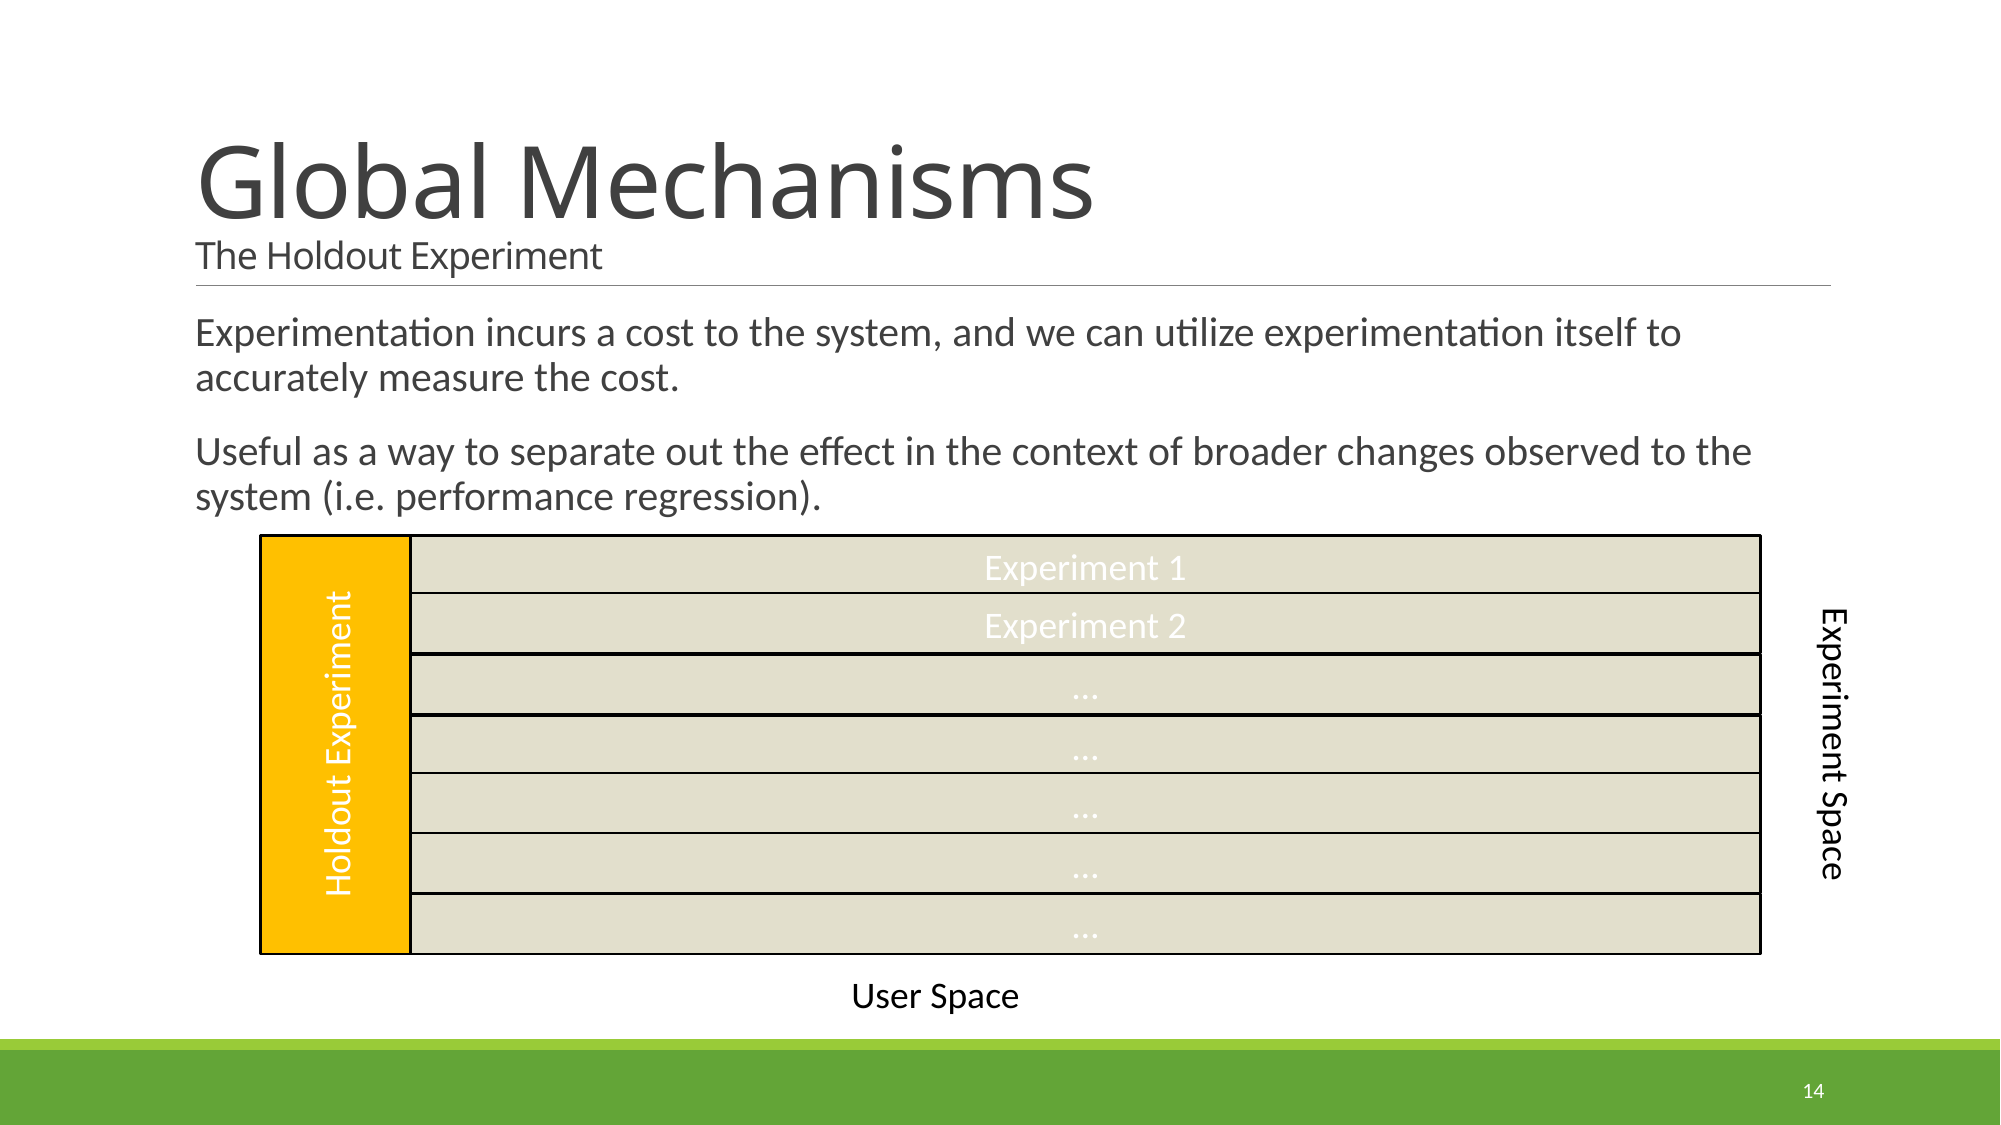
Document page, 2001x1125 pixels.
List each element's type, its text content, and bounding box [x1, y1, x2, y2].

text_box Holdout Experiment [259, 534, 409, 955]
slide_number 14 [1624, 1059, 1840, 1120]
list Experimentation incurs a cost to the system, and we can utilize experimentation itself to accurately measure the cost. Useful as a way to separate out the effect in the context of broader changes observed to the system (i.e. performance regression). [180, 302, 1830, 963]
text_box … [409, 714, 1762, 772]
text_box … [409, 832, 1762, 893]
text_box … [409, 653, 1762, 714]
text_box Experiment 1 [409, 534, 1762, 592]
text_box User Space [836, 963, 1035, 1024]
text_box Experiment Space [1792, 593, 1868, 885]
text_box … [409, 893, 1762, 955]
text_box Experiment 2 [409, 592, 1762, 653]
title Global Mechanisms The Holdout Experiment [180, 47, 1830, 285]
text_box … [409, 772, 1762, 832]
